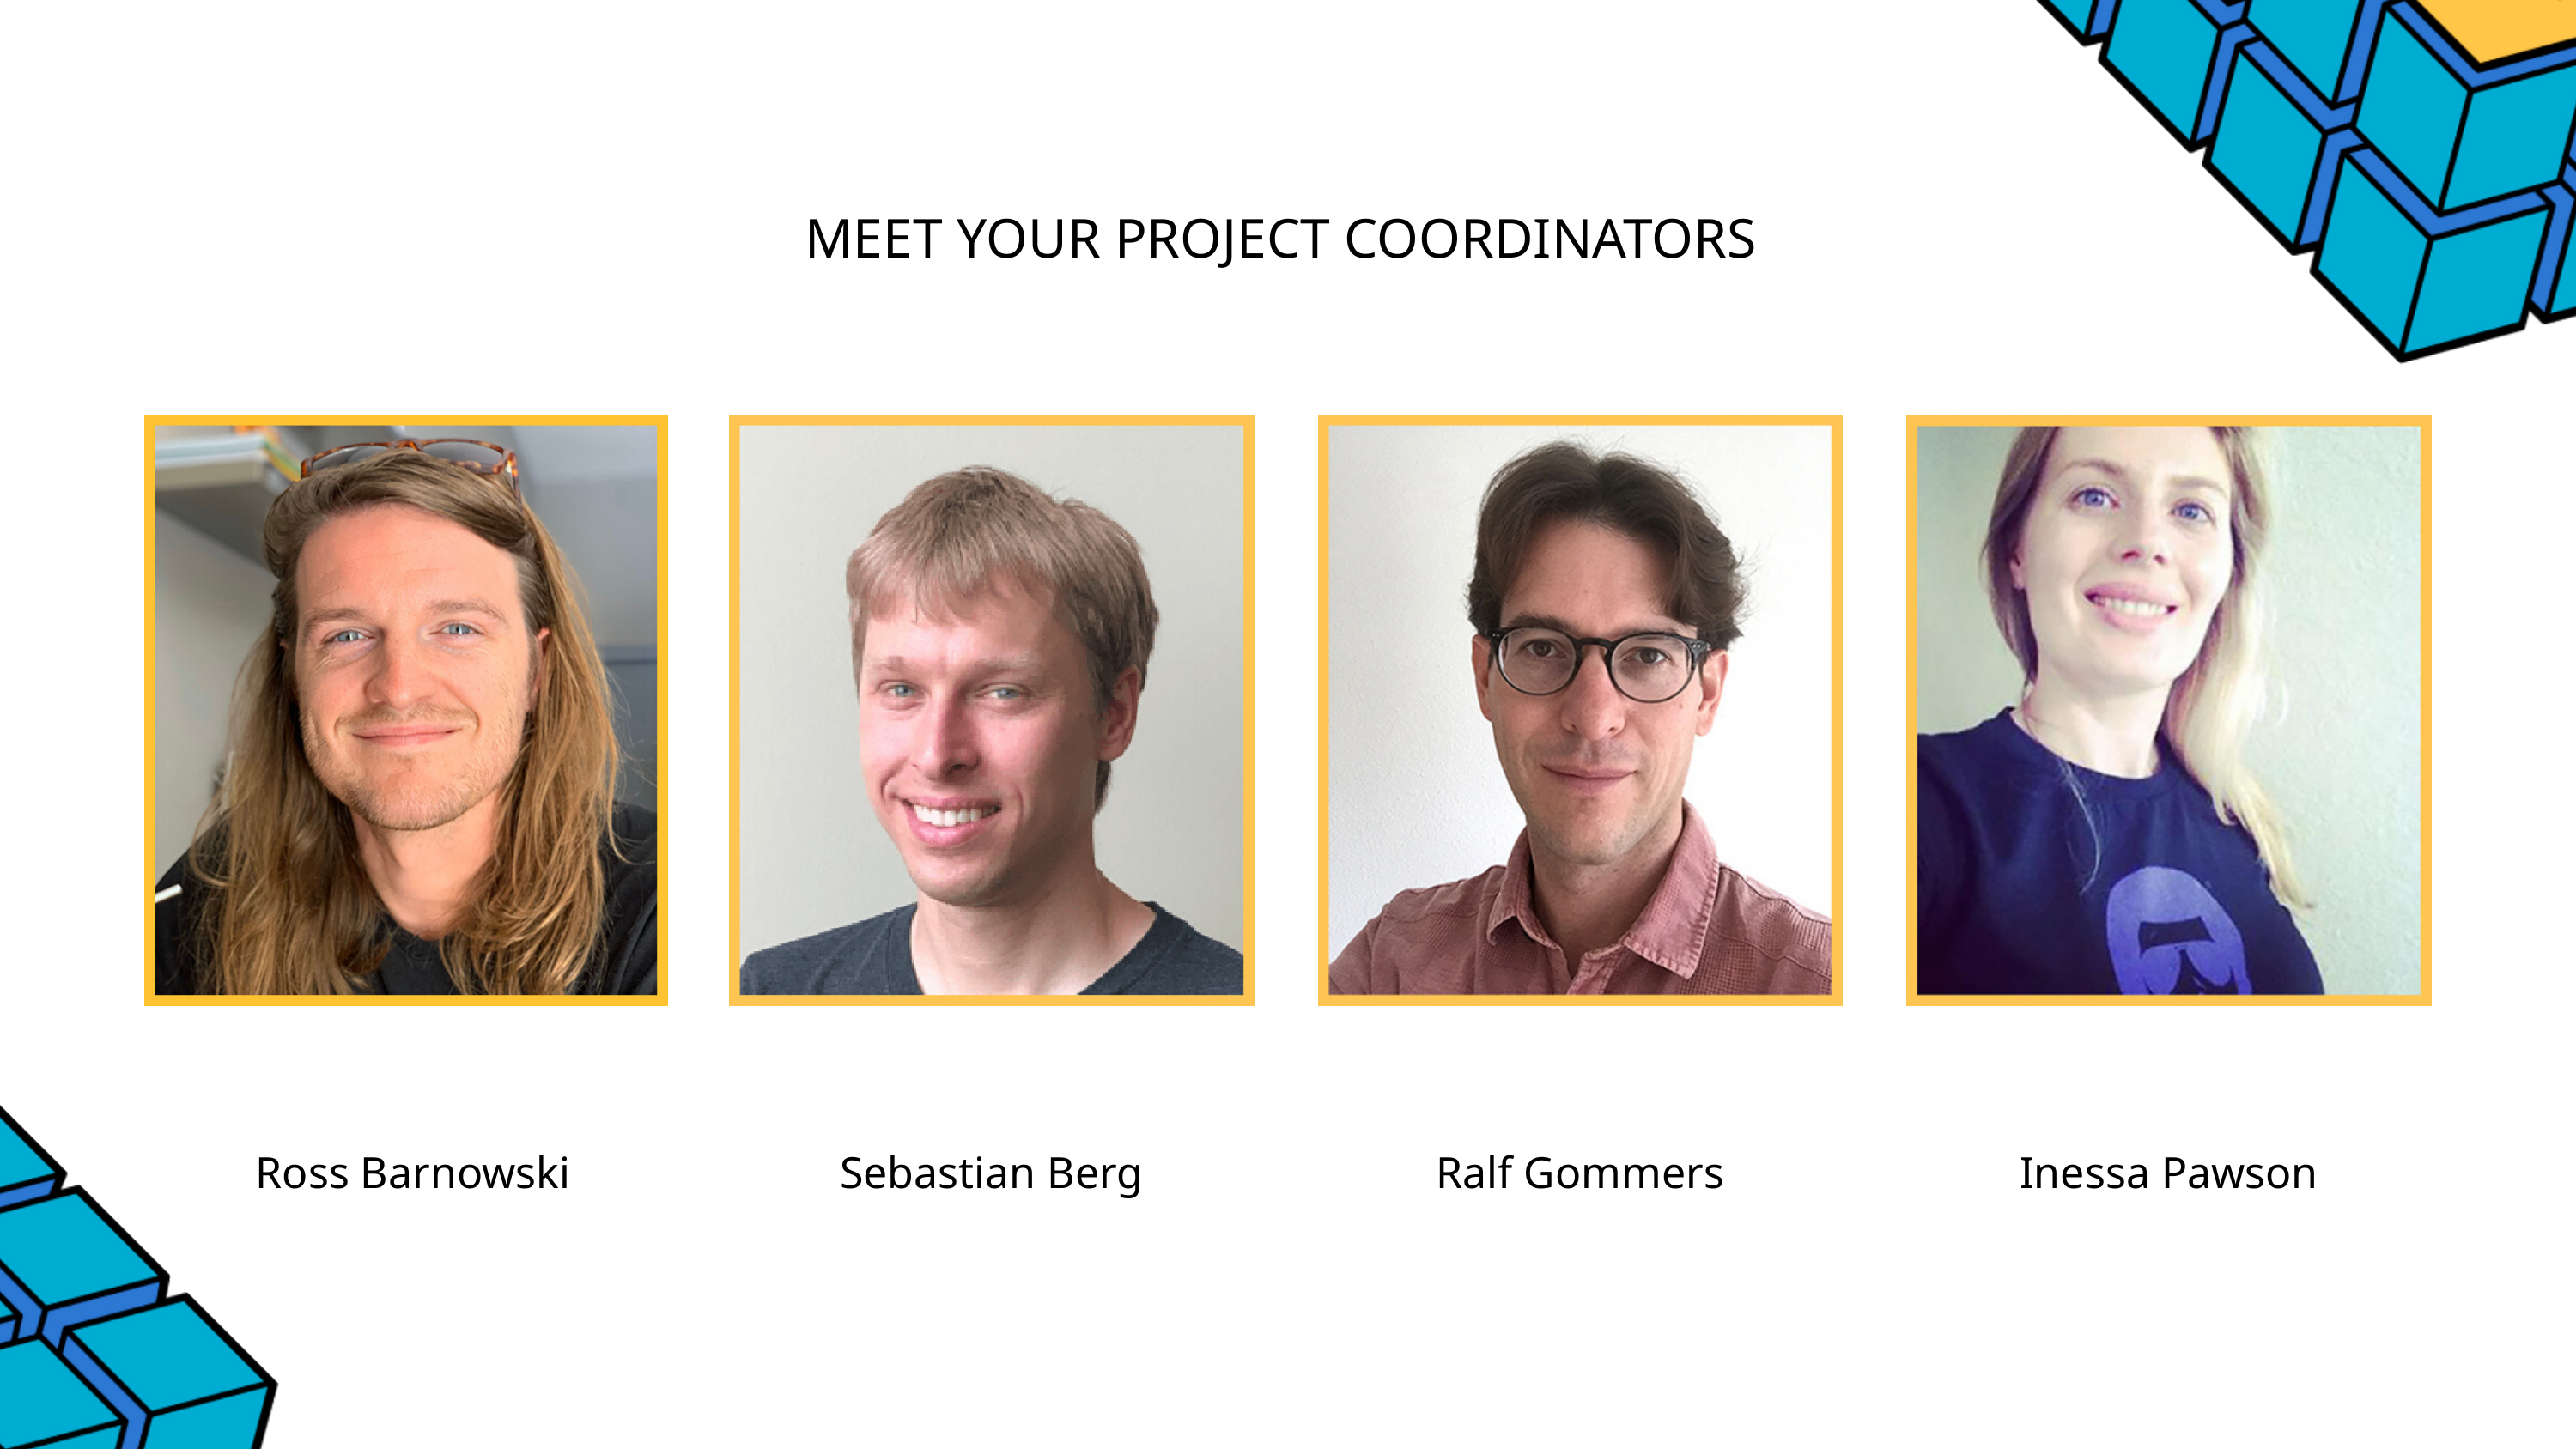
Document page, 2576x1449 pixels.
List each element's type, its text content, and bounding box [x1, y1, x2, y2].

picture [729, 415, 1255, 1006]
text_box Sebastian Berg [831, 1137, 1152, 1197]
text_box MEET YOUR PROJECT COORDINATORS [801, 193, 1775, 270]
text_box Inessa Pawson [2014, 1137, 2324, 1197]
picture [1317, 415, 1844, 1006]
text_box Ross Barnowski [233, 1137, 593, 1197]
text_box Ralf Gommers [1436, 1137, 1725, 1197]
picture [0, 415, 668, 1449]
picture [1906, 415, 2432, 1006]
picture [0, 1306, 7, 1315]
picture [2038, 0, 2576, 538]
